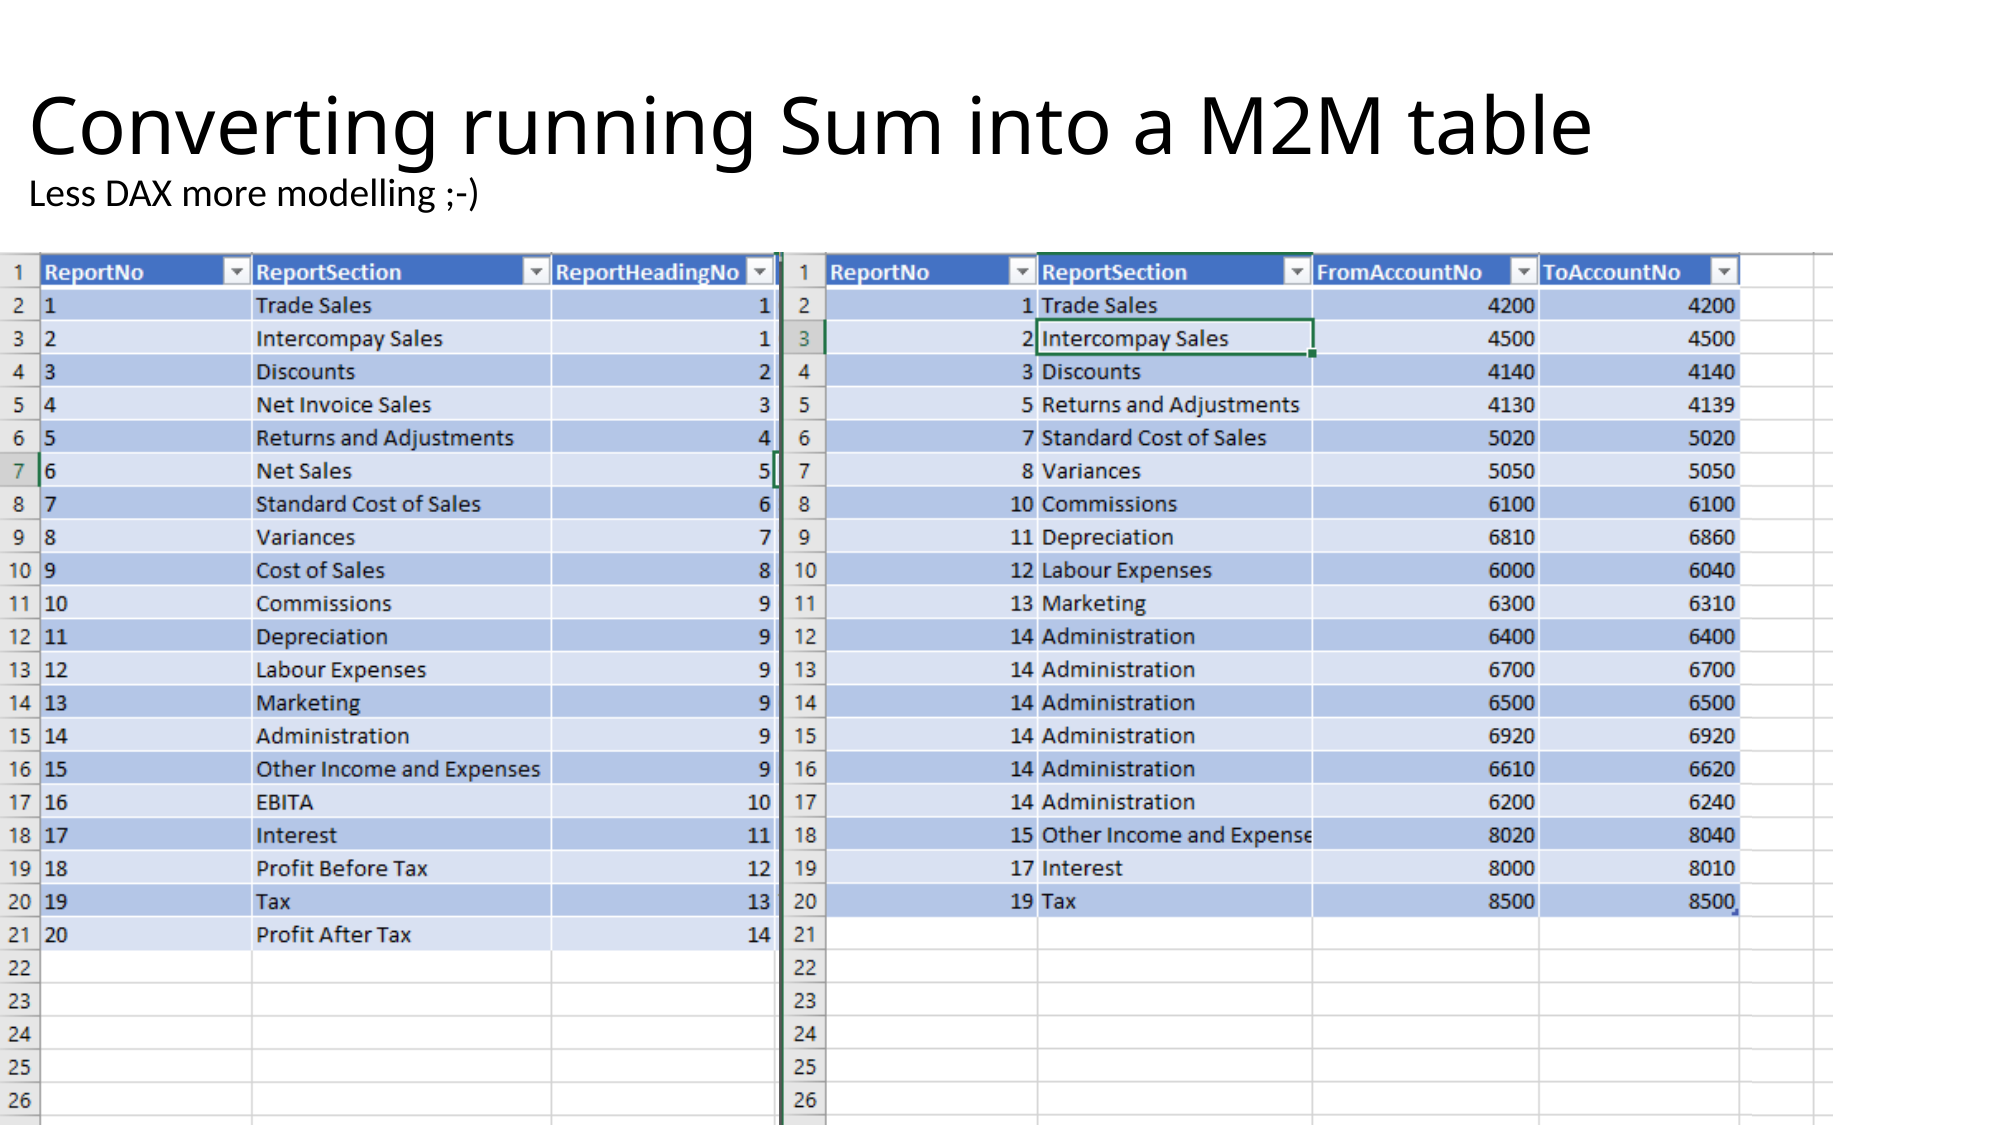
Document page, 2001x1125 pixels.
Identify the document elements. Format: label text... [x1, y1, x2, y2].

text_box Less DAX more modelling ;-) [14, 159, 1014, 223]
picture [0, 252, 1833, 1125]
title Converting running Sum into a M2M table [14, 66, 1889, 192]
